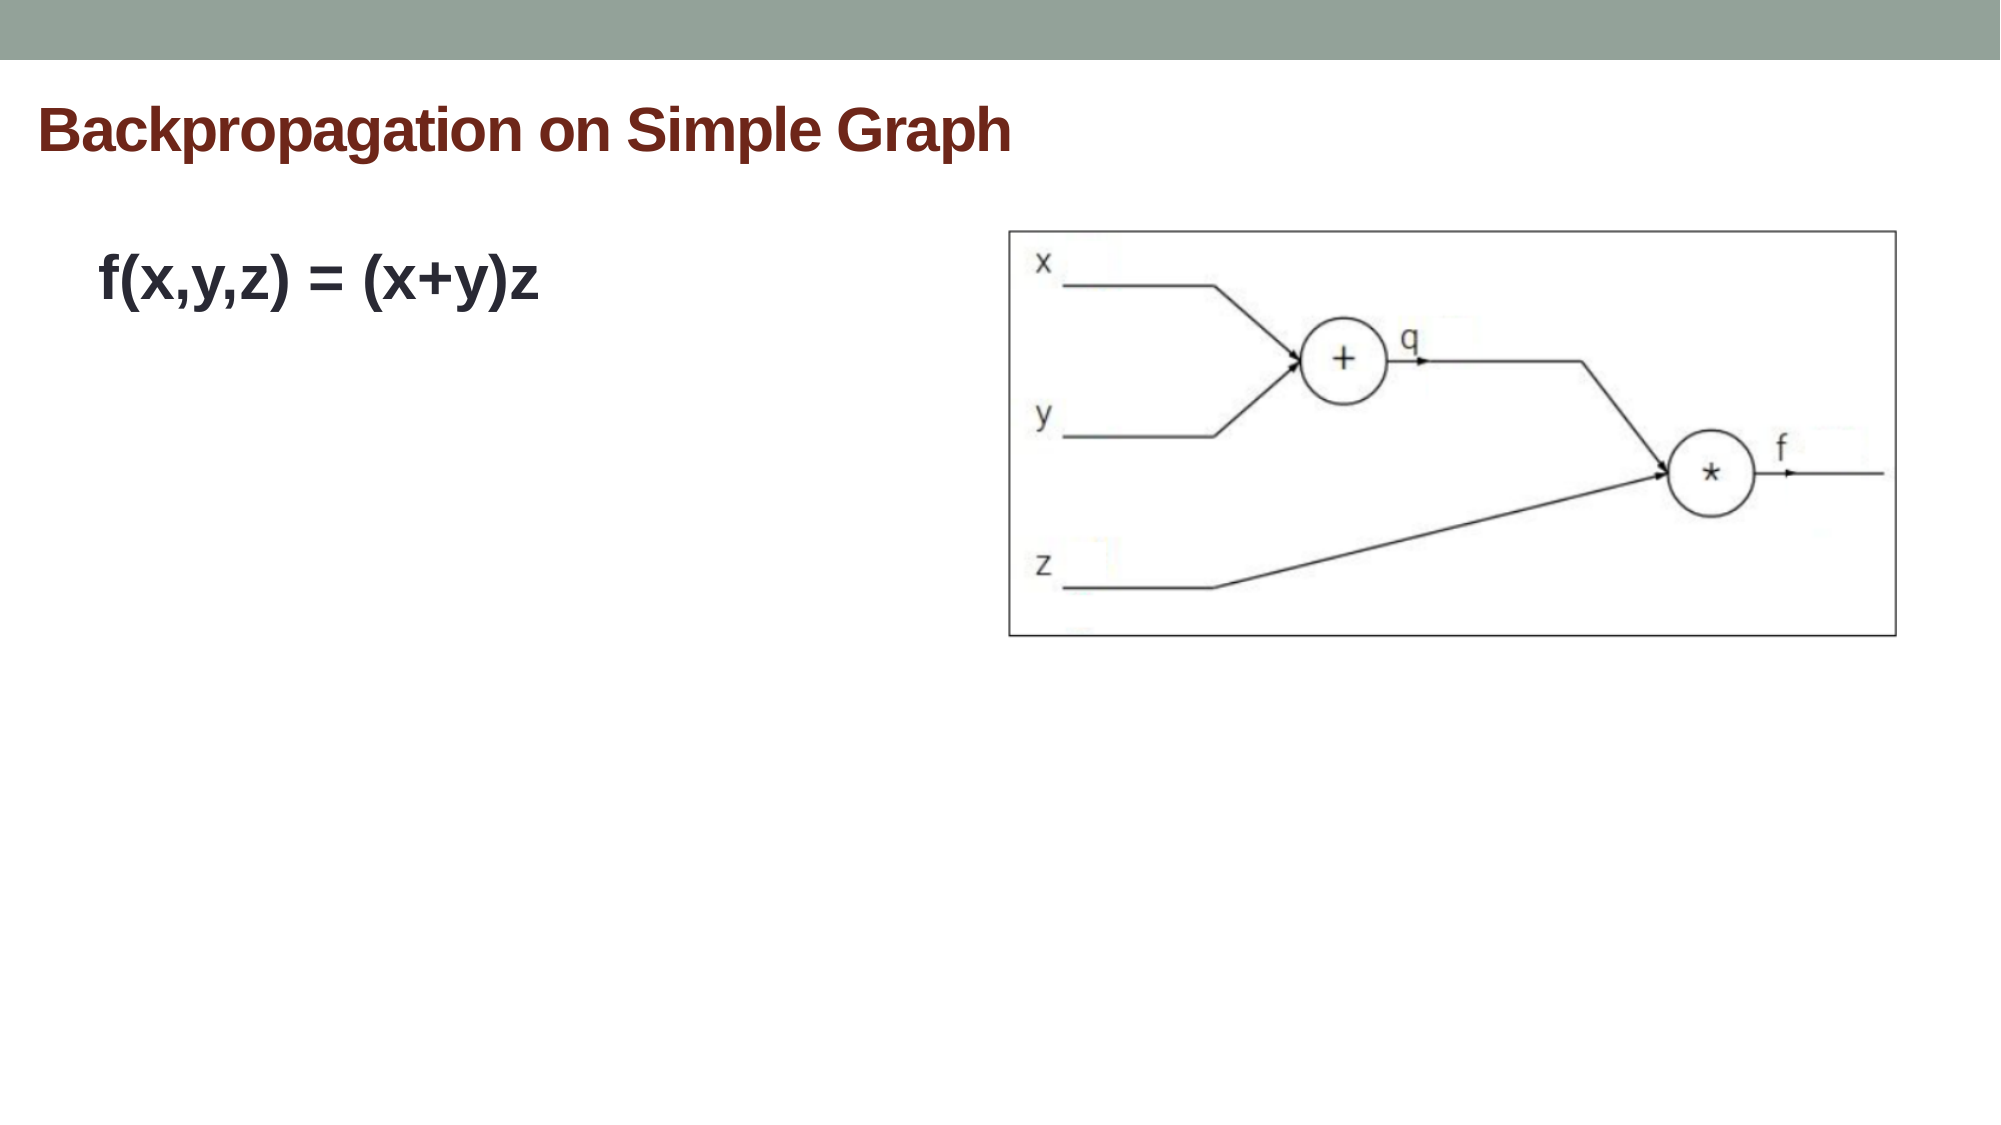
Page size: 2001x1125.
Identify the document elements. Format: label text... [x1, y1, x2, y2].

picture [994, 221, 1910, 648]
title Backpropagation on Simple Graph [25, 70, 1826, 184]
text_box f(x,y,z) = (x+y)z [83, 229, 557, 320]
